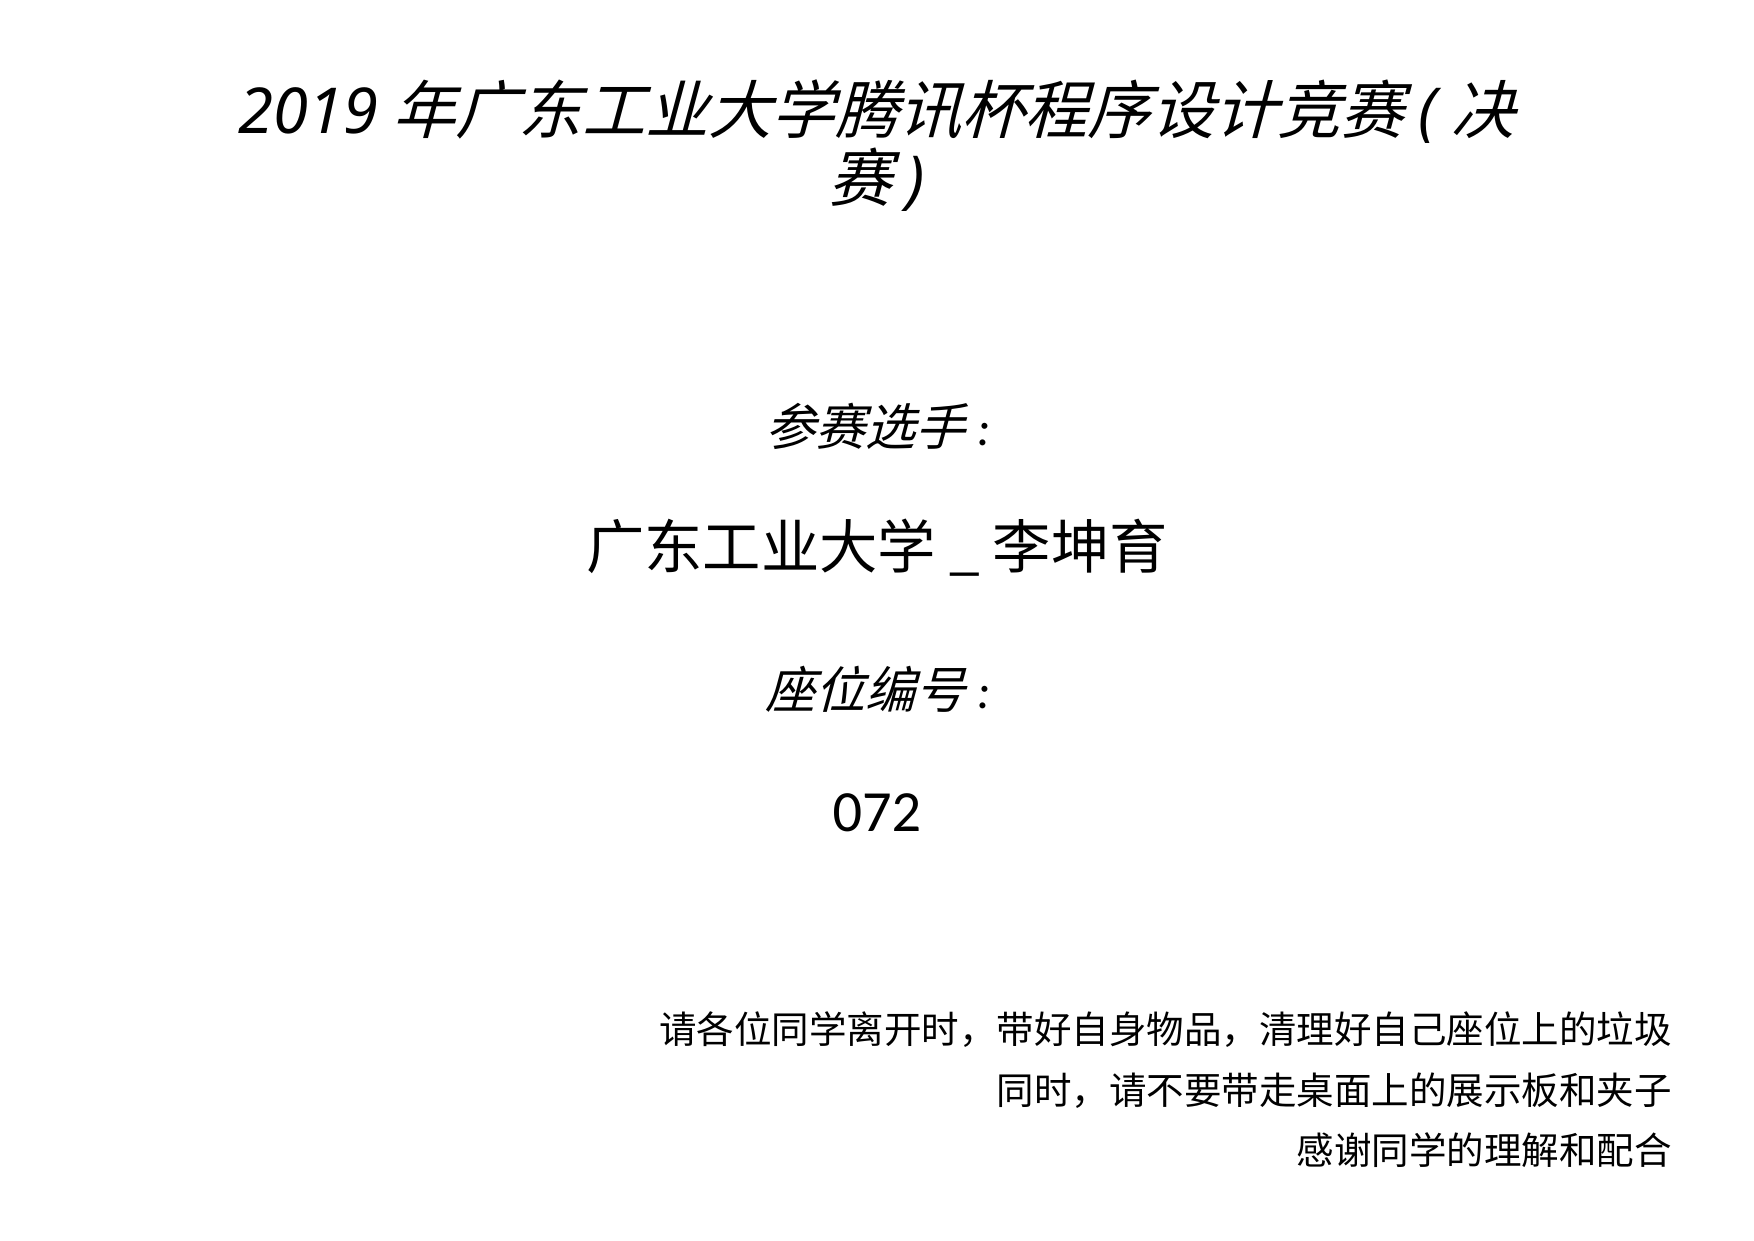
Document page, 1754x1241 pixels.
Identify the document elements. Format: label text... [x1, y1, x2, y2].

text_box 072 [610, 765, 1144, 851]
text_box 参赛选手: [750, 388, 1004, 463]
title 2019年广东工业大学腾讯杯程序设计竞赛(决赛) [178, 71, 1576, 224]
text_box 同时，请不要带走桌面上的展示板和夹子 [630, 1059, 1687, 1119]
text_box 广东工业大学_李坤育 [566, 502, 1188, 588]
text_box 请各位同学离开时，带好自身物品，清理好自己座位上的垃圾 [630, 998, 1687, 1059]
text_box 座位编号: [750, 651, 1004, 727]
text_box 感谢同学的理解和配合 [630, 1119, 1687, 1180]
